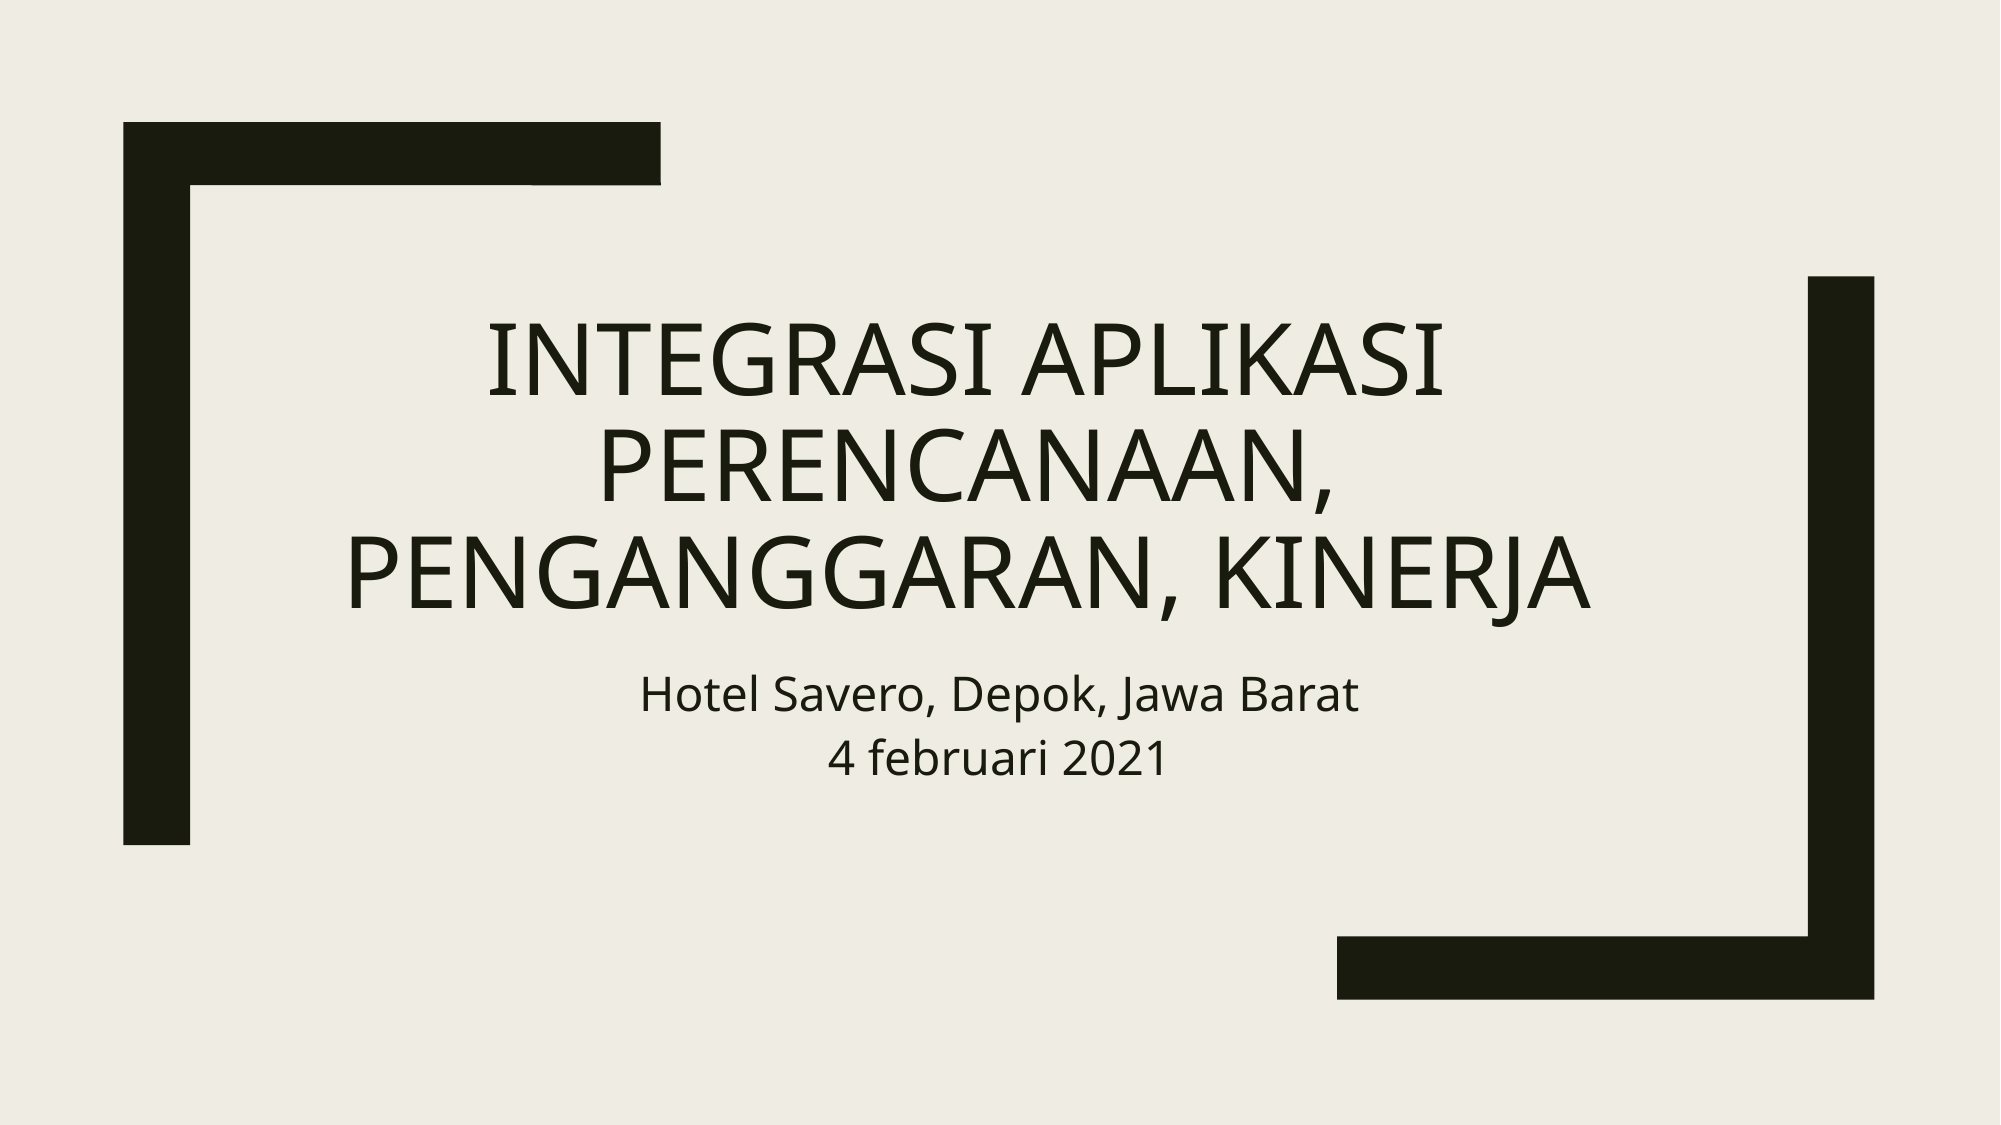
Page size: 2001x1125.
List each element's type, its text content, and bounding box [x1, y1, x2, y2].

subtitle Hotel Savero, Depok, Jawa Barat 4 februari 2021 [439, 649, 1561, 828]
title Integrasi aplikasi perencanaan, penganggaran, kinerja [314, 309, 1621, 638]
